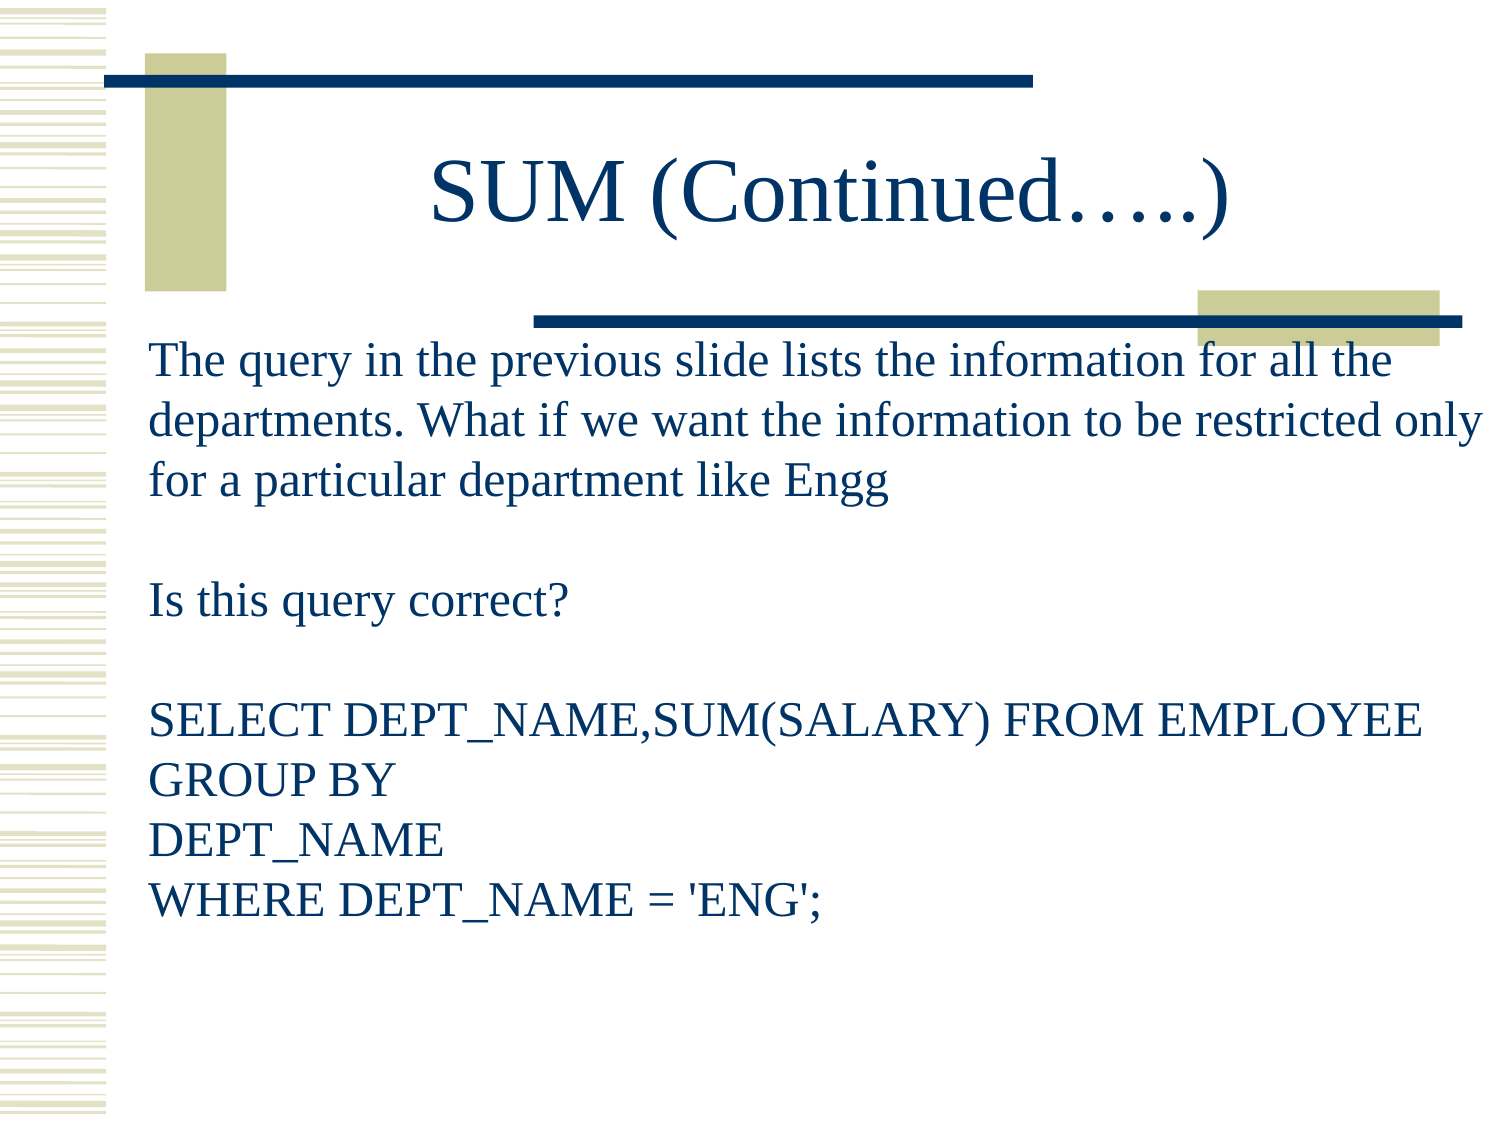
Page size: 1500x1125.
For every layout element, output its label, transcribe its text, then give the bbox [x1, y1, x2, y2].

title SUM (Continued…..) [224, 99, 1436, 288]
text_box The query in the previous slide lists the information for all the departments. What if we want the information to be restricted only for a particular department like Engg Is this query correct? SELECT DEPT_NAME,SUM(SALARY) FROM EMPLOYEE GROUP BY DEPT_NAME WHERE DEPT_NAME = 'ENG'; [133, 319, 1500, 934]
